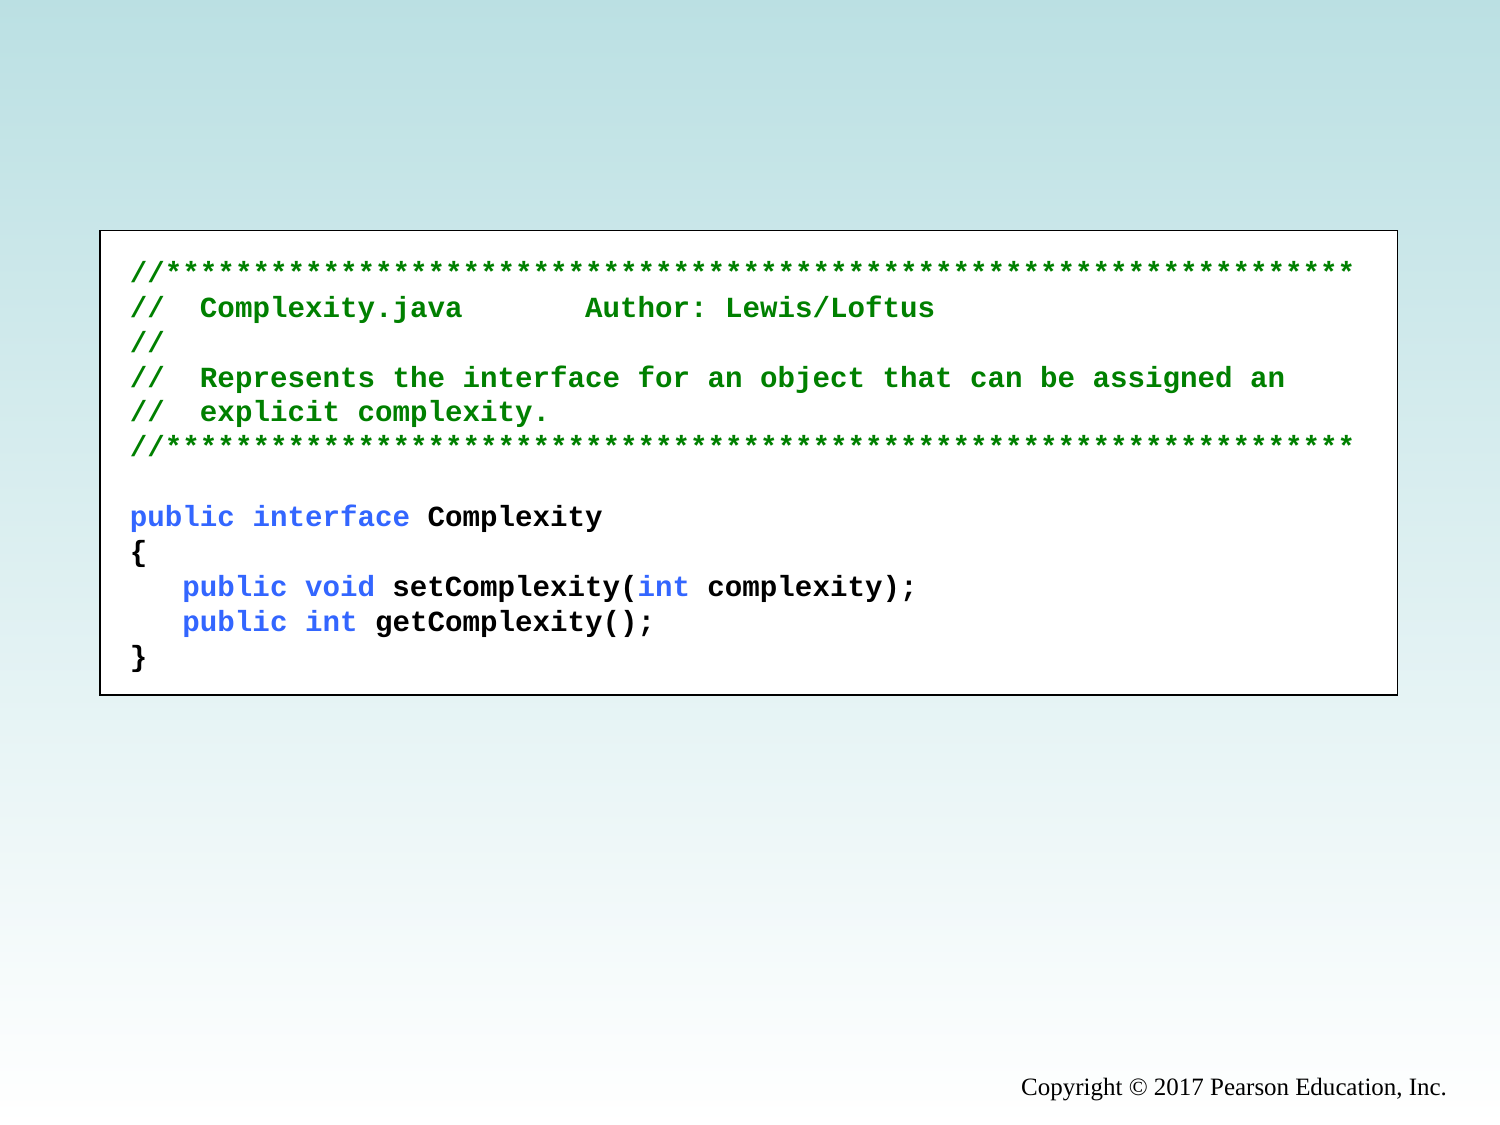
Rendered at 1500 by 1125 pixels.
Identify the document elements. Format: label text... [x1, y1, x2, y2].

text_box //******************************************************************** // Complexity.java Author: Lewis/Loftus // // Represents the interface for an object that can be assigned an // explicit complexity. //******************************************************************** public interface Complexity { public void setComplexity(int complexity); public int getComplexity(); } [99, 230, 1398, 695]
footer Copyright © 2017 Pearson Education, Inc. [549, 1062, 1463, 1114]
